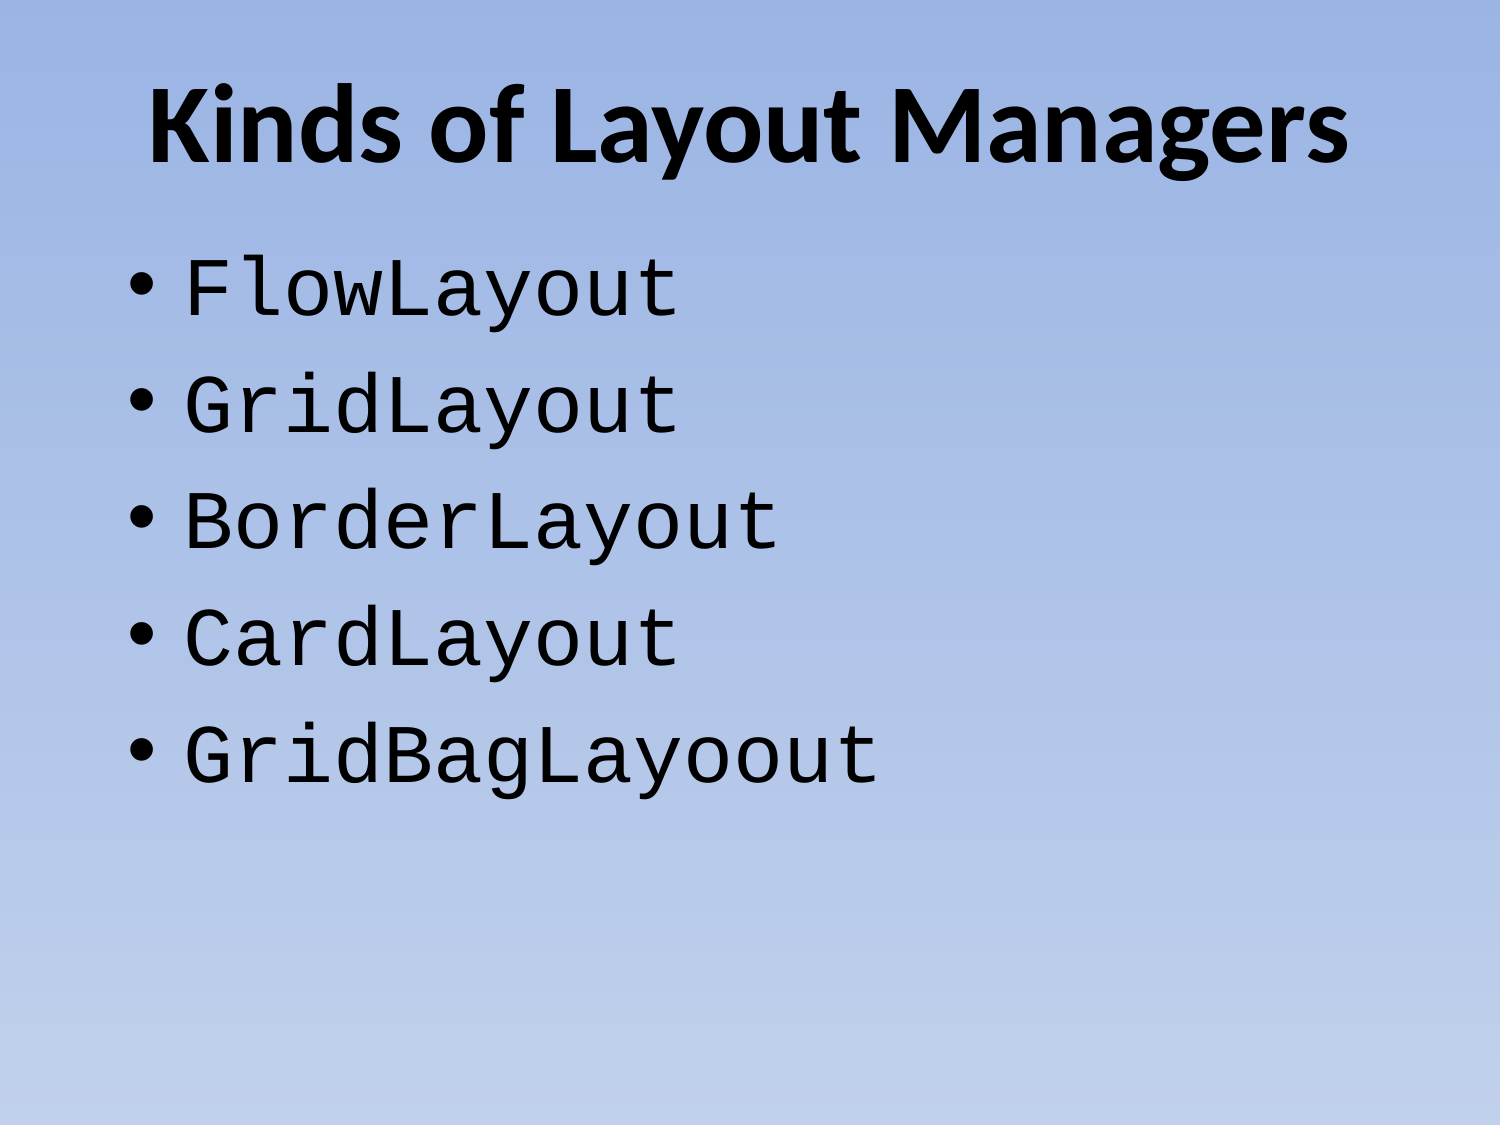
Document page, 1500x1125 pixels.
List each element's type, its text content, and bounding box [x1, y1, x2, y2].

list FlowLayout GridLayout BorderLayout CardLayout GridBagLayoout [112, 224, 1388, 900]
title Kinds of Layout Managers [112, 0, 1388, 224]
